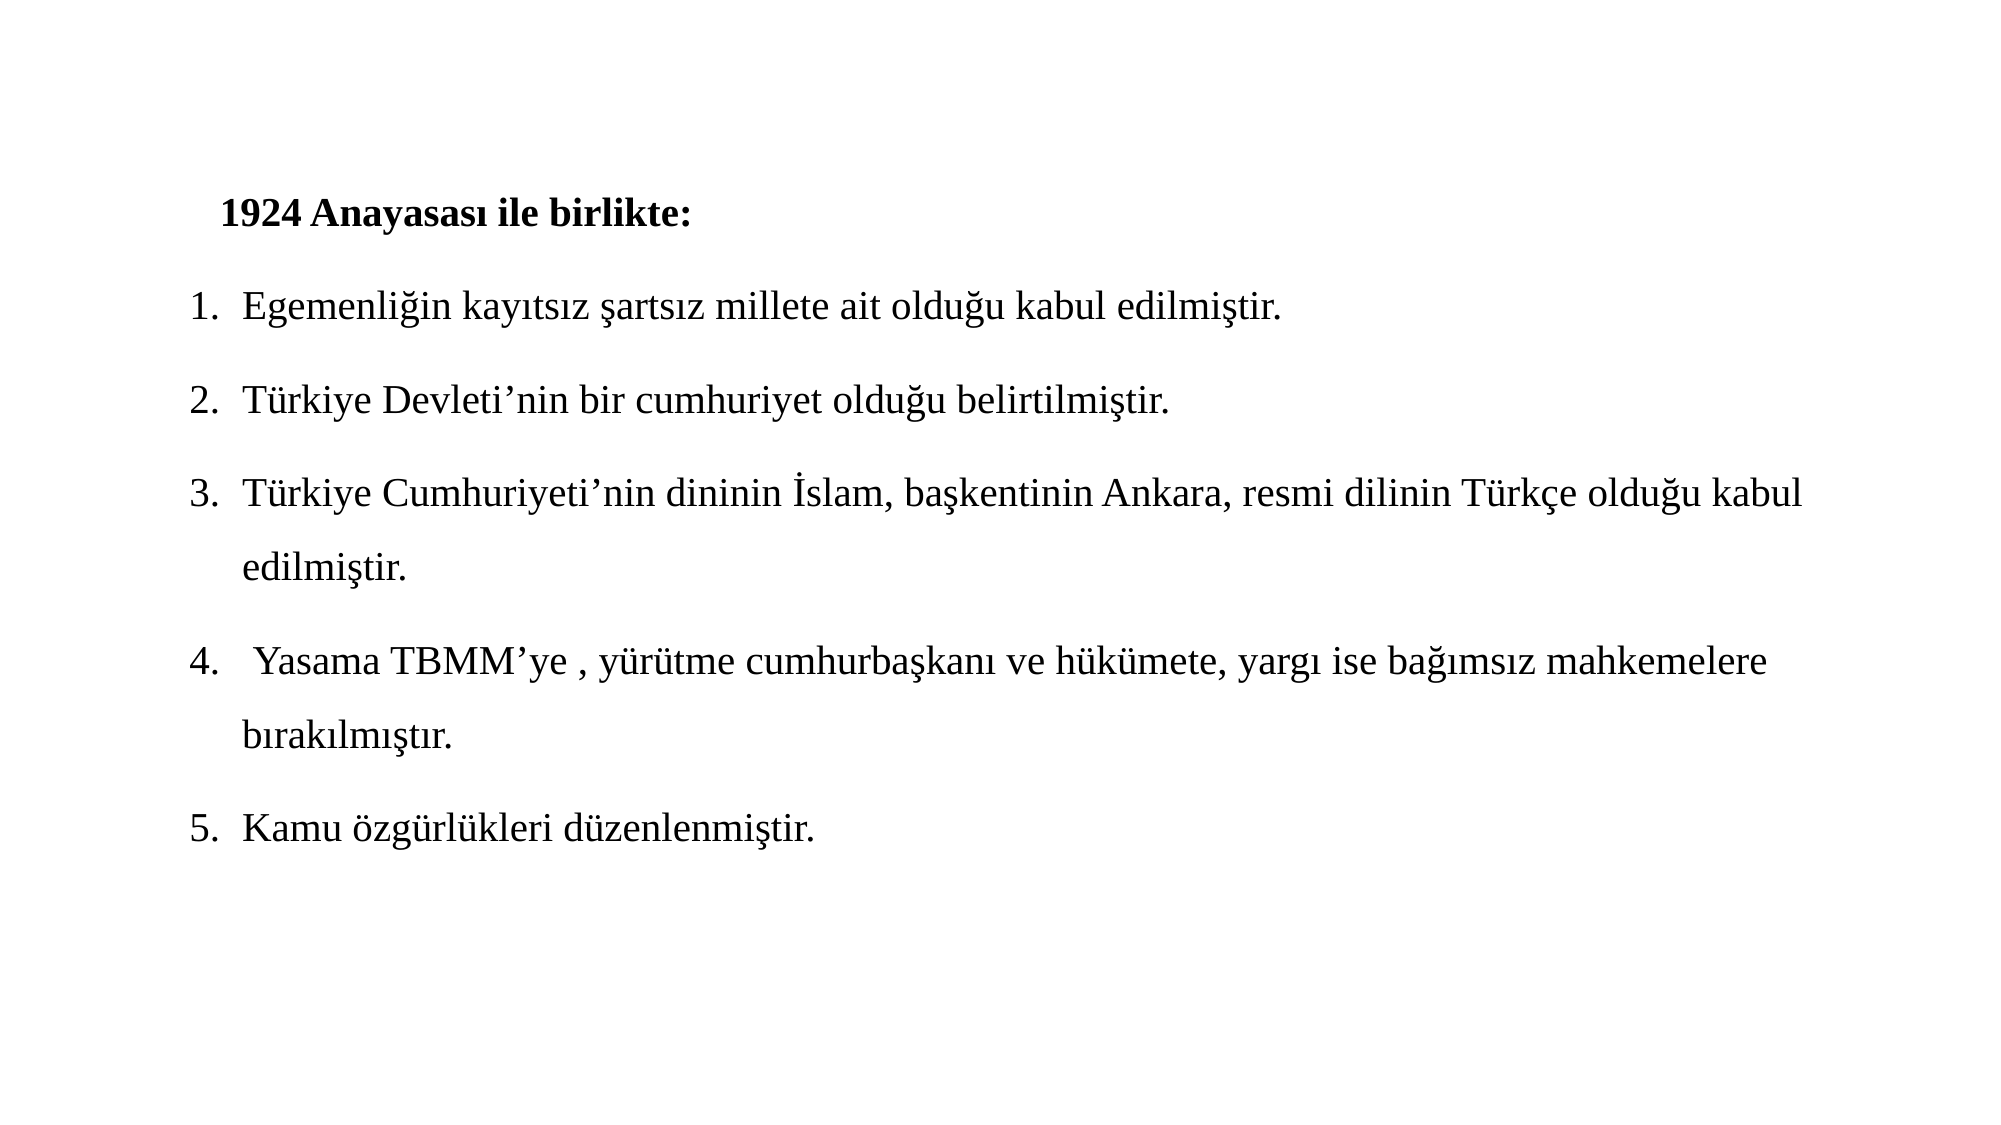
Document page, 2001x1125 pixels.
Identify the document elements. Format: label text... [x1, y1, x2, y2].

list 1924 Anayasası ile birlikte: Egemenliğin kayıtsız şartsız millete ait olduğu kabul edilmiştir. Türkiye Devleti’nin bir cumhuriyet olduğu belirtilmiştir. Türkiye Cumhuriyeti’nin dininin İslam, başkentinin Ankara, resmi dilinin Türkçe olduğu kabul edilmiştir. Yasama TBMM’ye , yürütme cumhurbaşkanı ve hükümete, yargı ise bağımsız mahkemelere bırakılmıştır. Kamu özgürlükleri düzenlenmiştir. [174, 153, 1822, 863]
